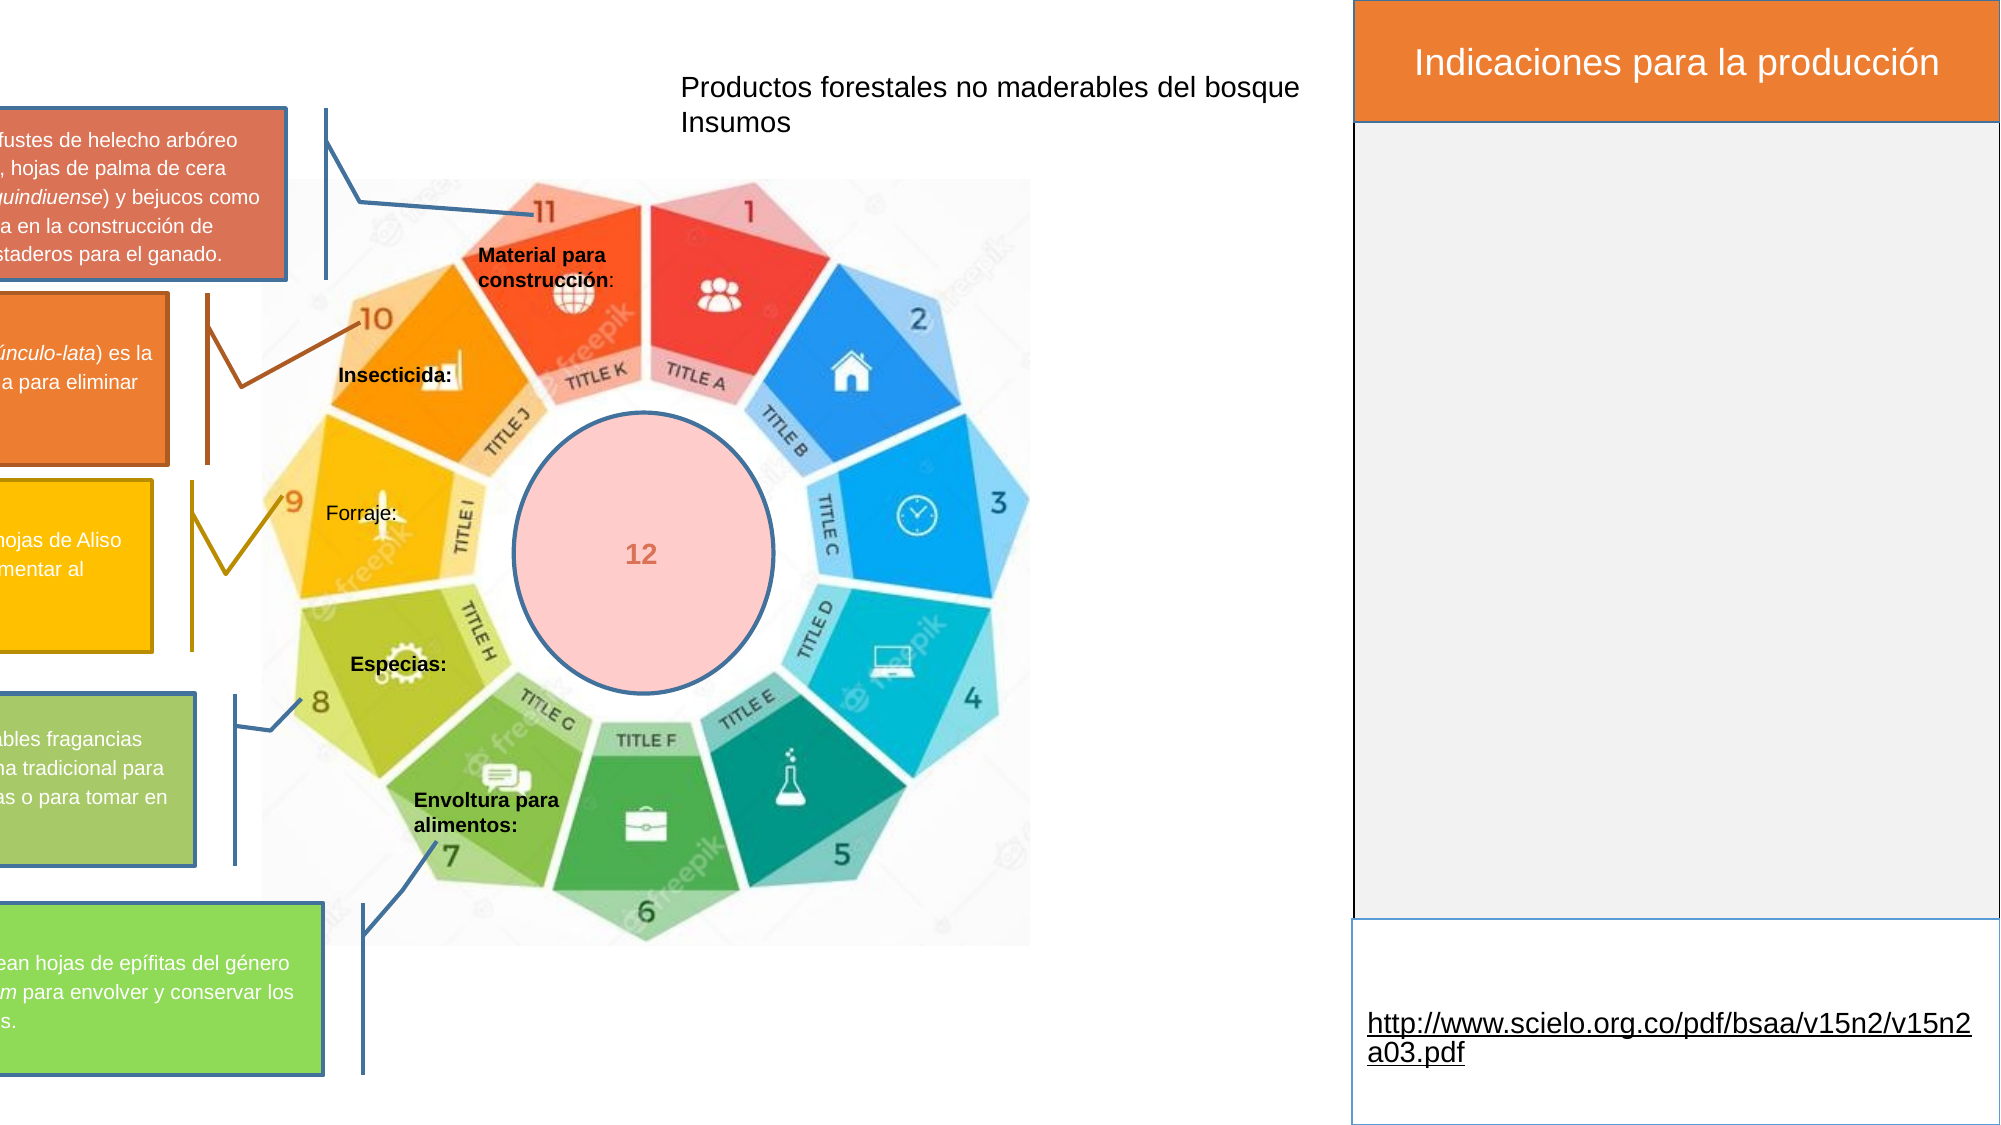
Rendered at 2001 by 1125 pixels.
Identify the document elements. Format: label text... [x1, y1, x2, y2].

text_box se emplean fustes de helecho arbóreo (Catea spa.), hojas de palma de cera (Ceroxylon quindiuense) y bejucos como materia prima en la construcción de pequeños estaderos para el ganado. [0, 108, 286, 281]
text_box http://www.scielo.org.co/pdf/bsaa/v15n2/v15n2a03.pdf [1352, 918, 2000, 1125]
text_box [1353, 122, 2000, 206]
picture [261, 178, 1031, 946]
text_box Productos forestales no maderables del bosque Insumos [665, 60, 1318, 146]
text_box Indicaciones para la producción [1353, 0, 2000, 122]
text_box se emplean hojas de epífitas del género Anthurium para envolver y conservar los alimentos. [0, 903, 324, 1076]
text_box Guambia (Espigüela pedúnculo-lata) es la planta conocida en la zona para eliminar hongos e insectos. [0, 293, 168, 466]
text_box las plantas con agradables fragancias son usadas en la cocina tradicional para dar aroma a las coladas o para tomar en infusión. [0, 693, 195, 866]
text_box [1353, 701, 2000, 918]
text_box [1353, 206, 2000, 701]
text_box los pobladores utilizan las hojas de Aliso (Alnas acuminada) para alimentar al ganado. [0, 480, 152, 653]
